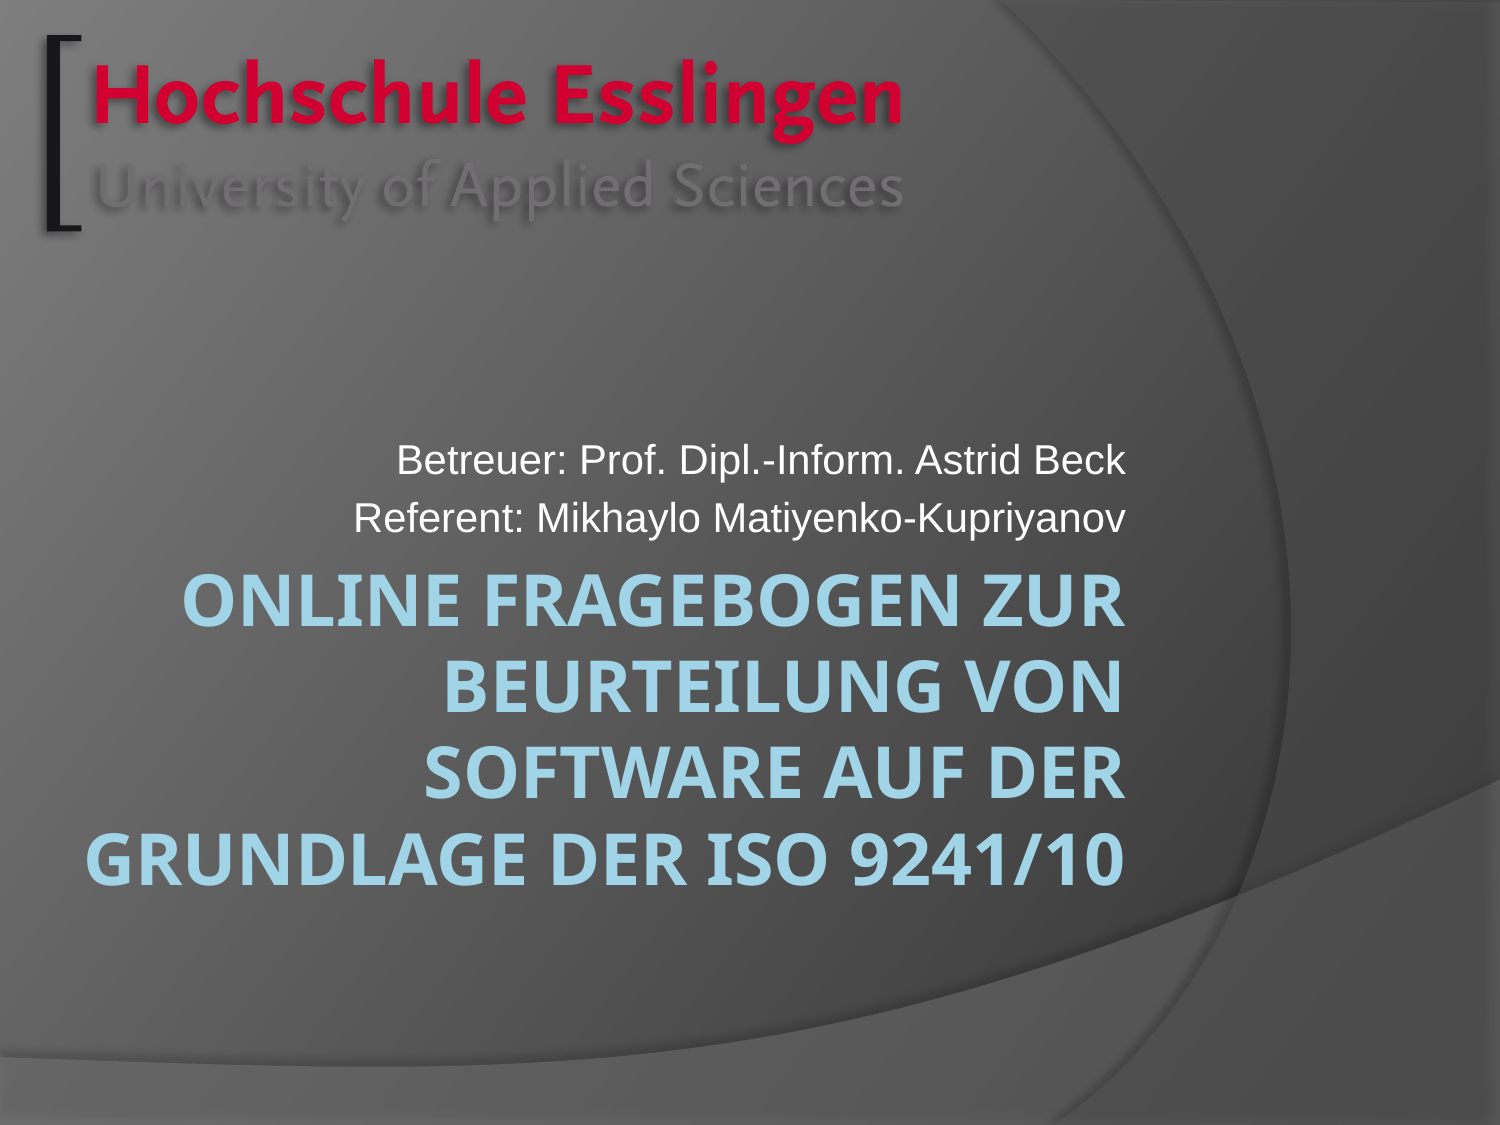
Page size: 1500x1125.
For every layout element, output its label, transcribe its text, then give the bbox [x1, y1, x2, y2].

picture [46, 34, 903, 232]
subtitle Betreuer: Prof. Dipl.-Inform. Astrid Beck Referent: Mikhaylo Matiyenko-Kupriyanov [71, 253, 1134, 541]
title Online Fragebogen zur Beurteilung von Software auf der Grundlage der ISO 9241/10 [70, 547, 1134, 925]
